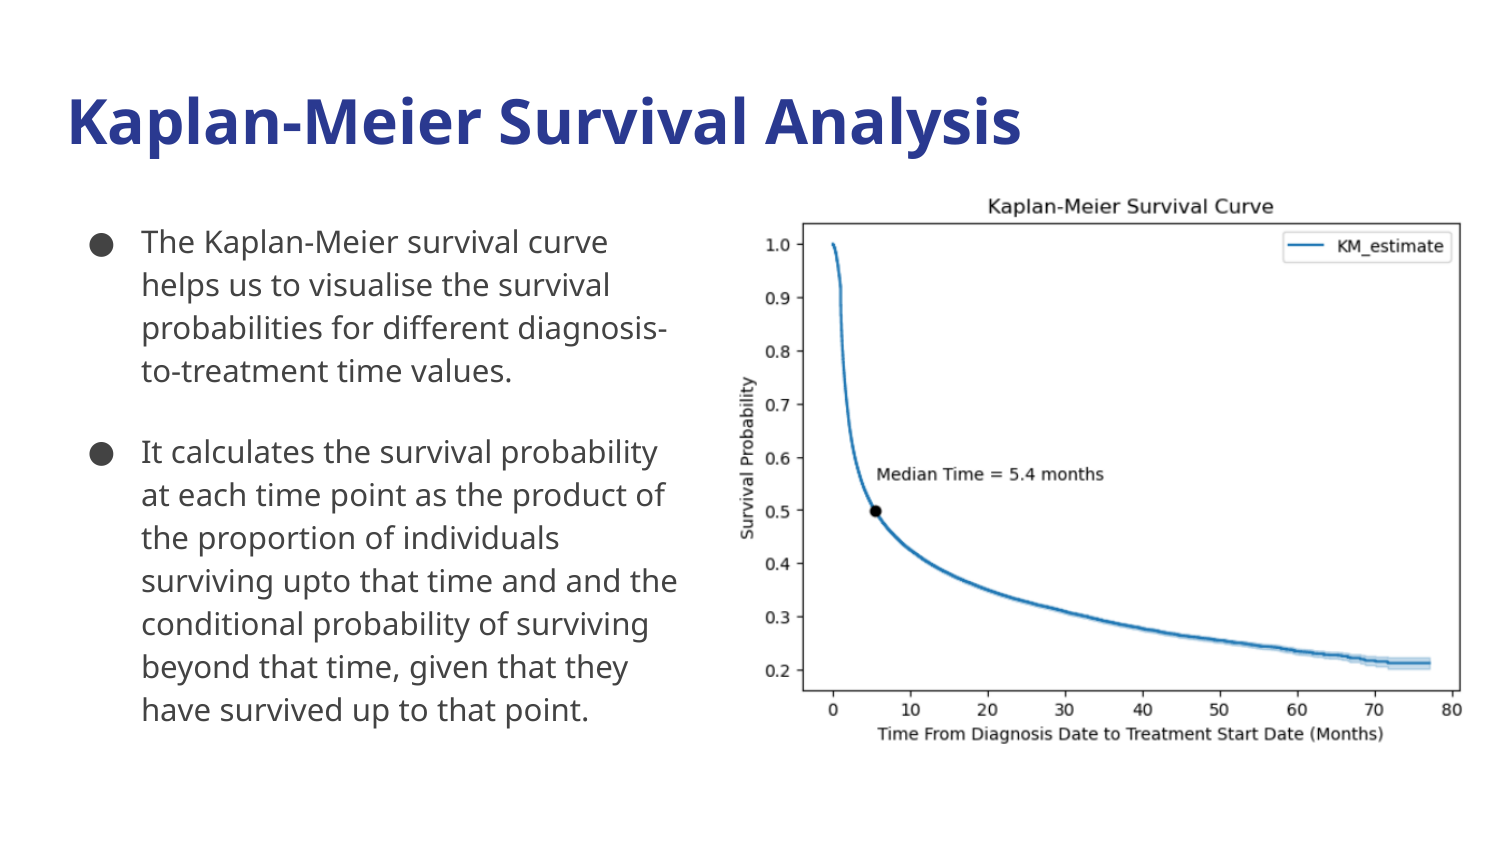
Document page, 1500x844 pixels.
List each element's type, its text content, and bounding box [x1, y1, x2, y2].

picture [732, 191, 1476, 747]
title Kaplan-Meier Survival Analysis [51, 67, 1449, 167]
list The Kaplan-Meier survival curve helps us to visualise the survival probabilities for different diagnosis-to-treatment time values. It calculates the survival probability at each time point as the product of the proportion of individuals surviving upto that time and and the conditional probability of surviving beyond that time, given that they have survived up to that point. [51, 201, 708, 750]
